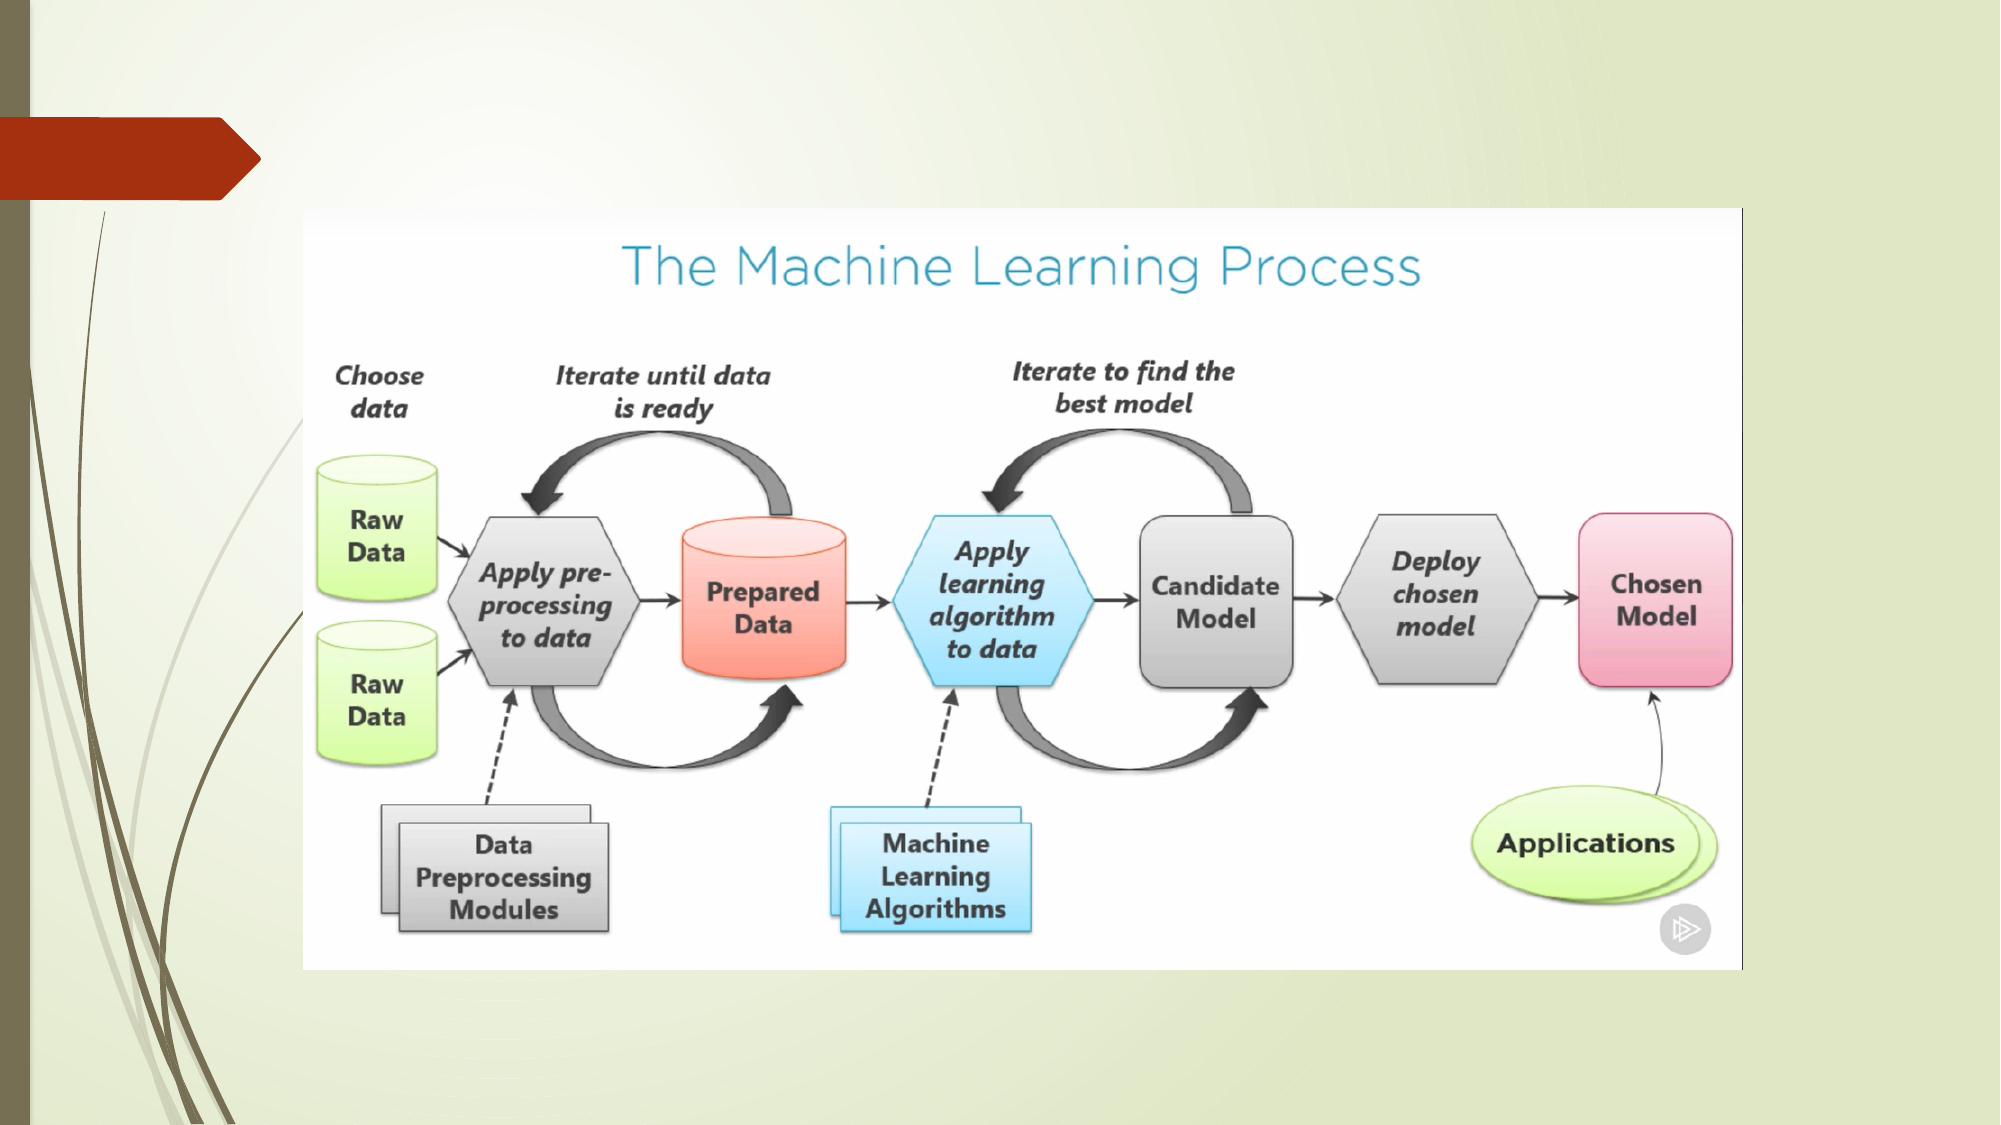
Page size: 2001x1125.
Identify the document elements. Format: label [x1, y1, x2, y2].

list [302, 208, 1743, 971]
